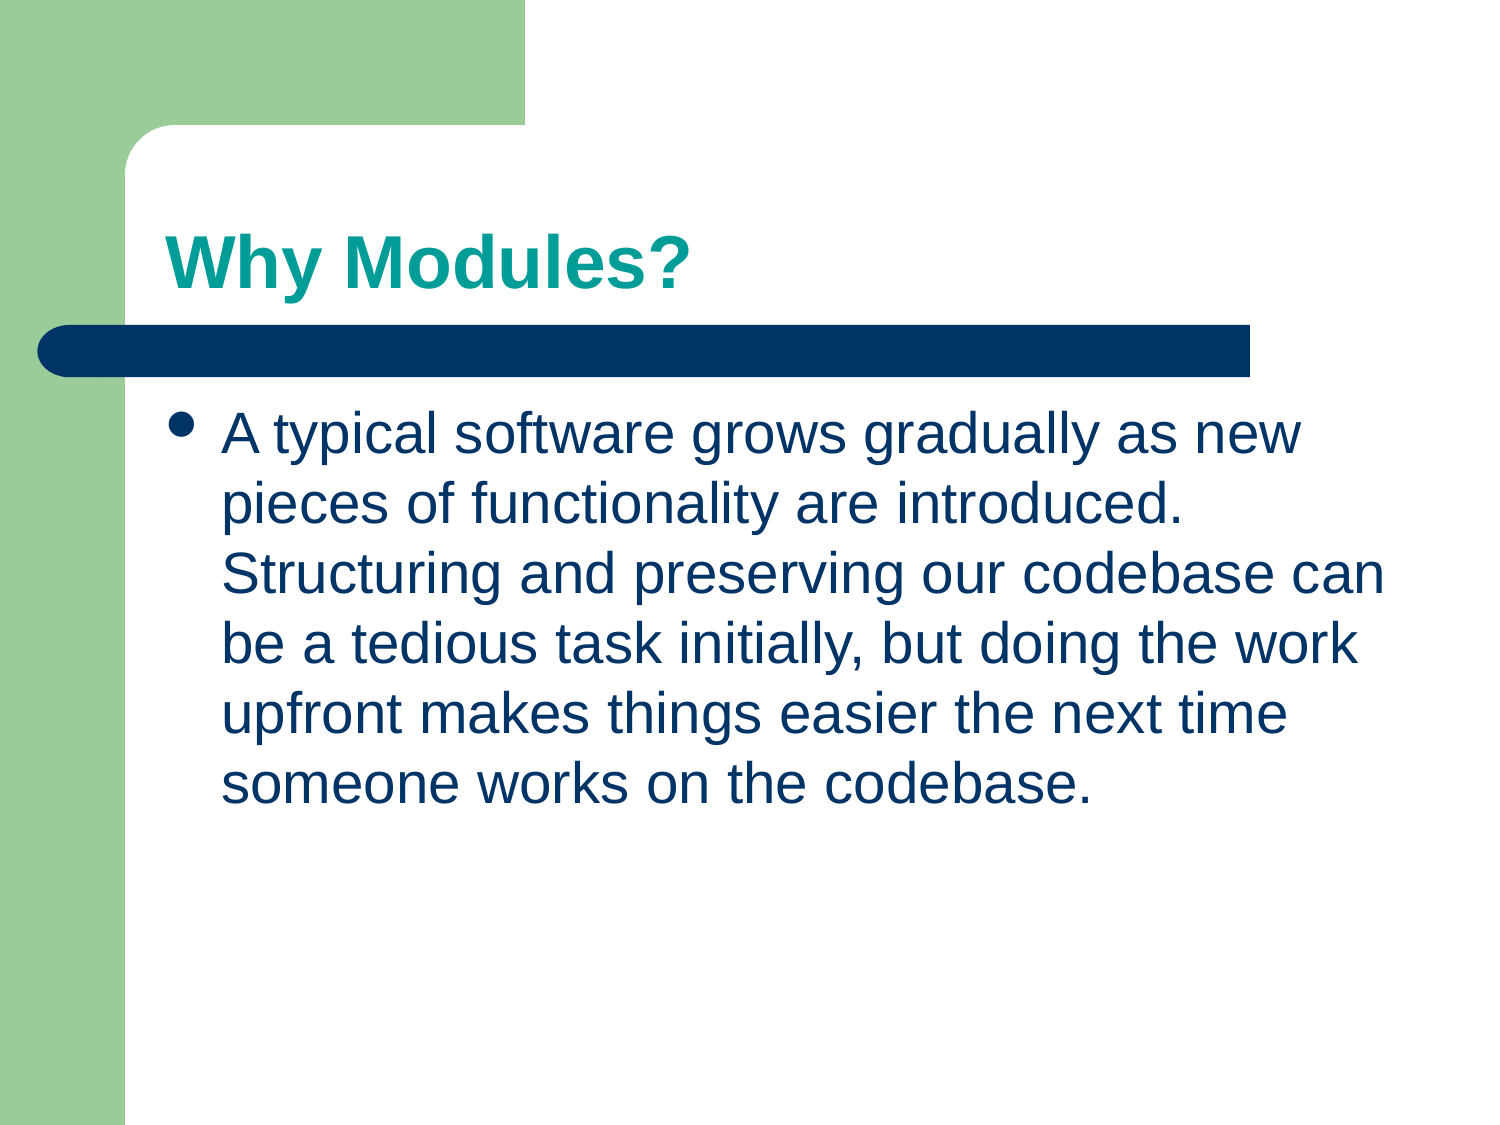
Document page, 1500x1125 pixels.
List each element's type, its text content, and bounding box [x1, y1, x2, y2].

list A typical software grows gradually as new pieces of functionality are introduced. Structuring and preserving our codebase can be a tedious task initially, but doing the work upfront makes things easier the next time someone works on the codebase. [150, 387, 1463, 1000]
title Why Modules? [150, 125, 1463, 313]
